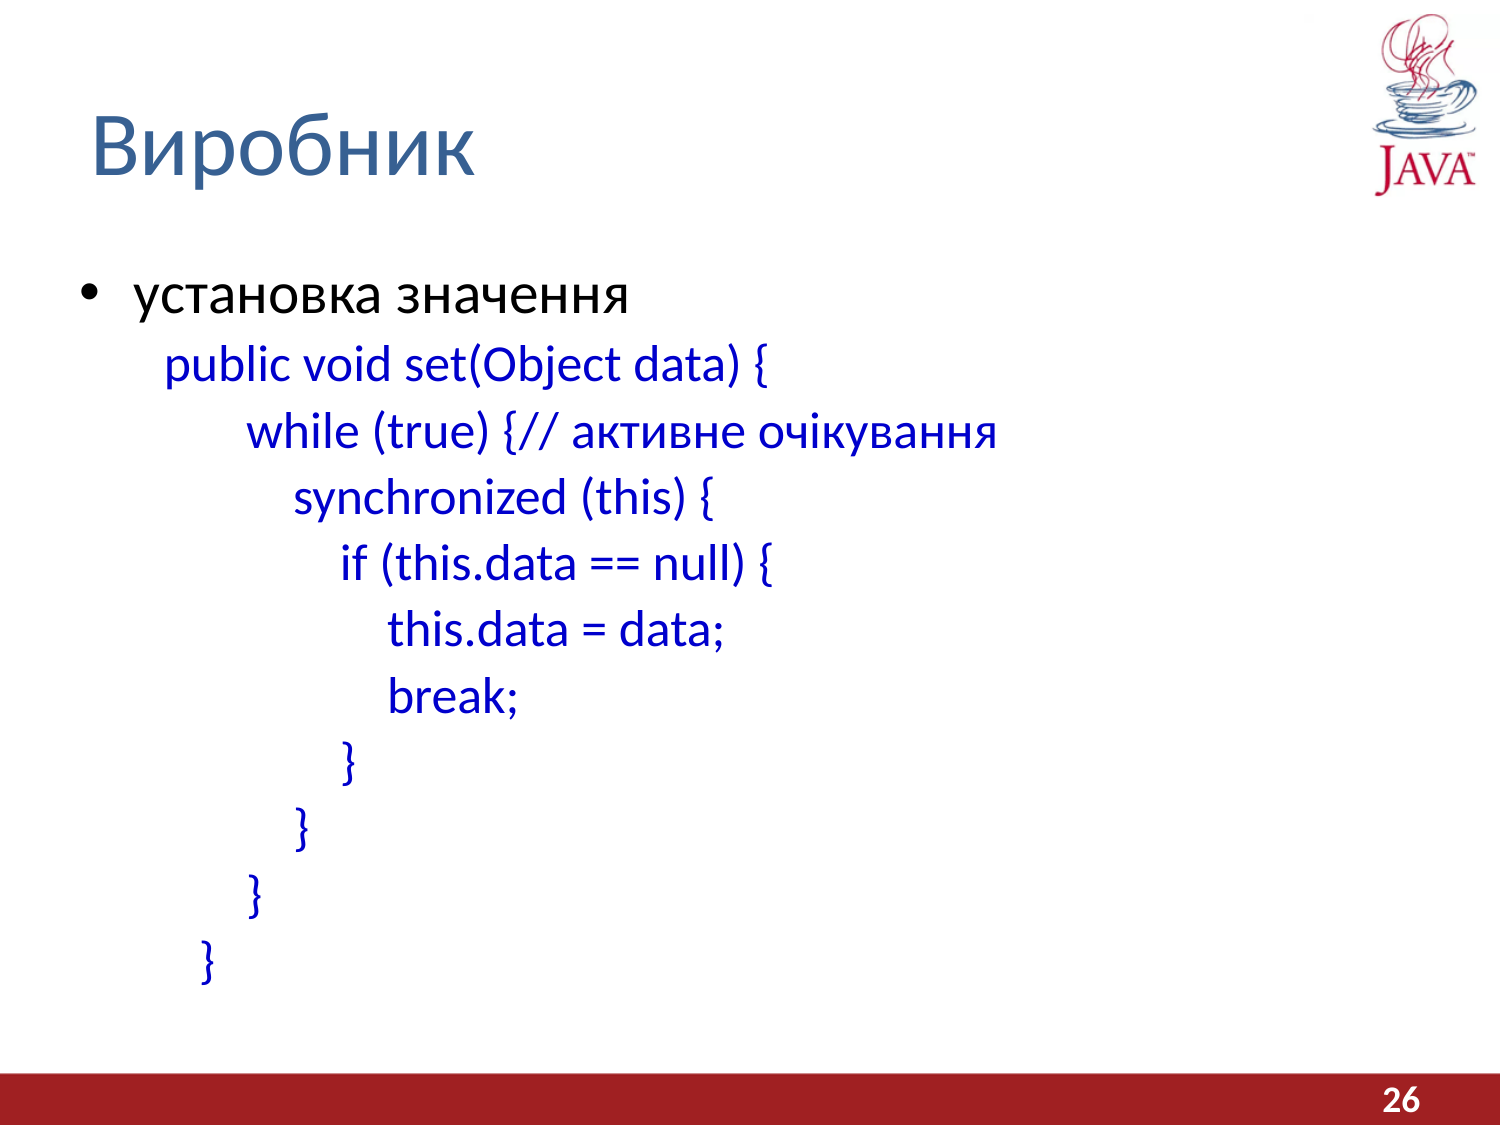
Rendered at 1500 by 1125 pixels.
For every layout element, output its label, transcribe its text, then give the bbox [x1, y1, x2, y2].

title Виробник [75, 45, 1425, 233]
text_box установка значення public void set(Object data) { while (true) {// активне очікування synchronized (this) { if (this.data == null) { this.data = data; break; } } } } [64, 255, 1415, 998]
picture [0, 0, 1500, 1125]
